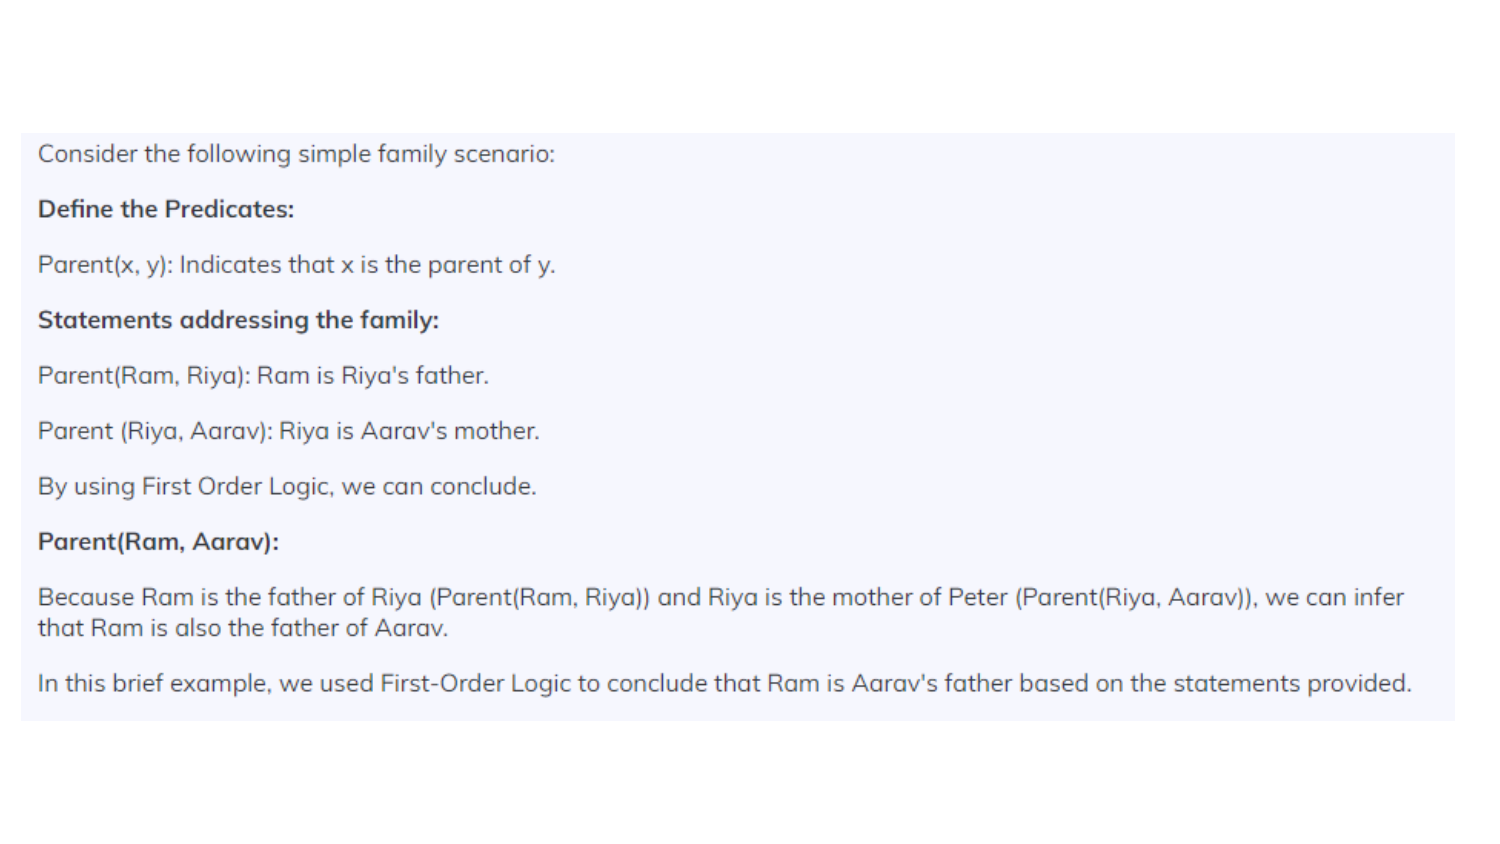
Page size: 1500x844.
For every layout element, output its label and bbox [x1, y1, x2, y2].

picture [20, 133, 1456, 721]
